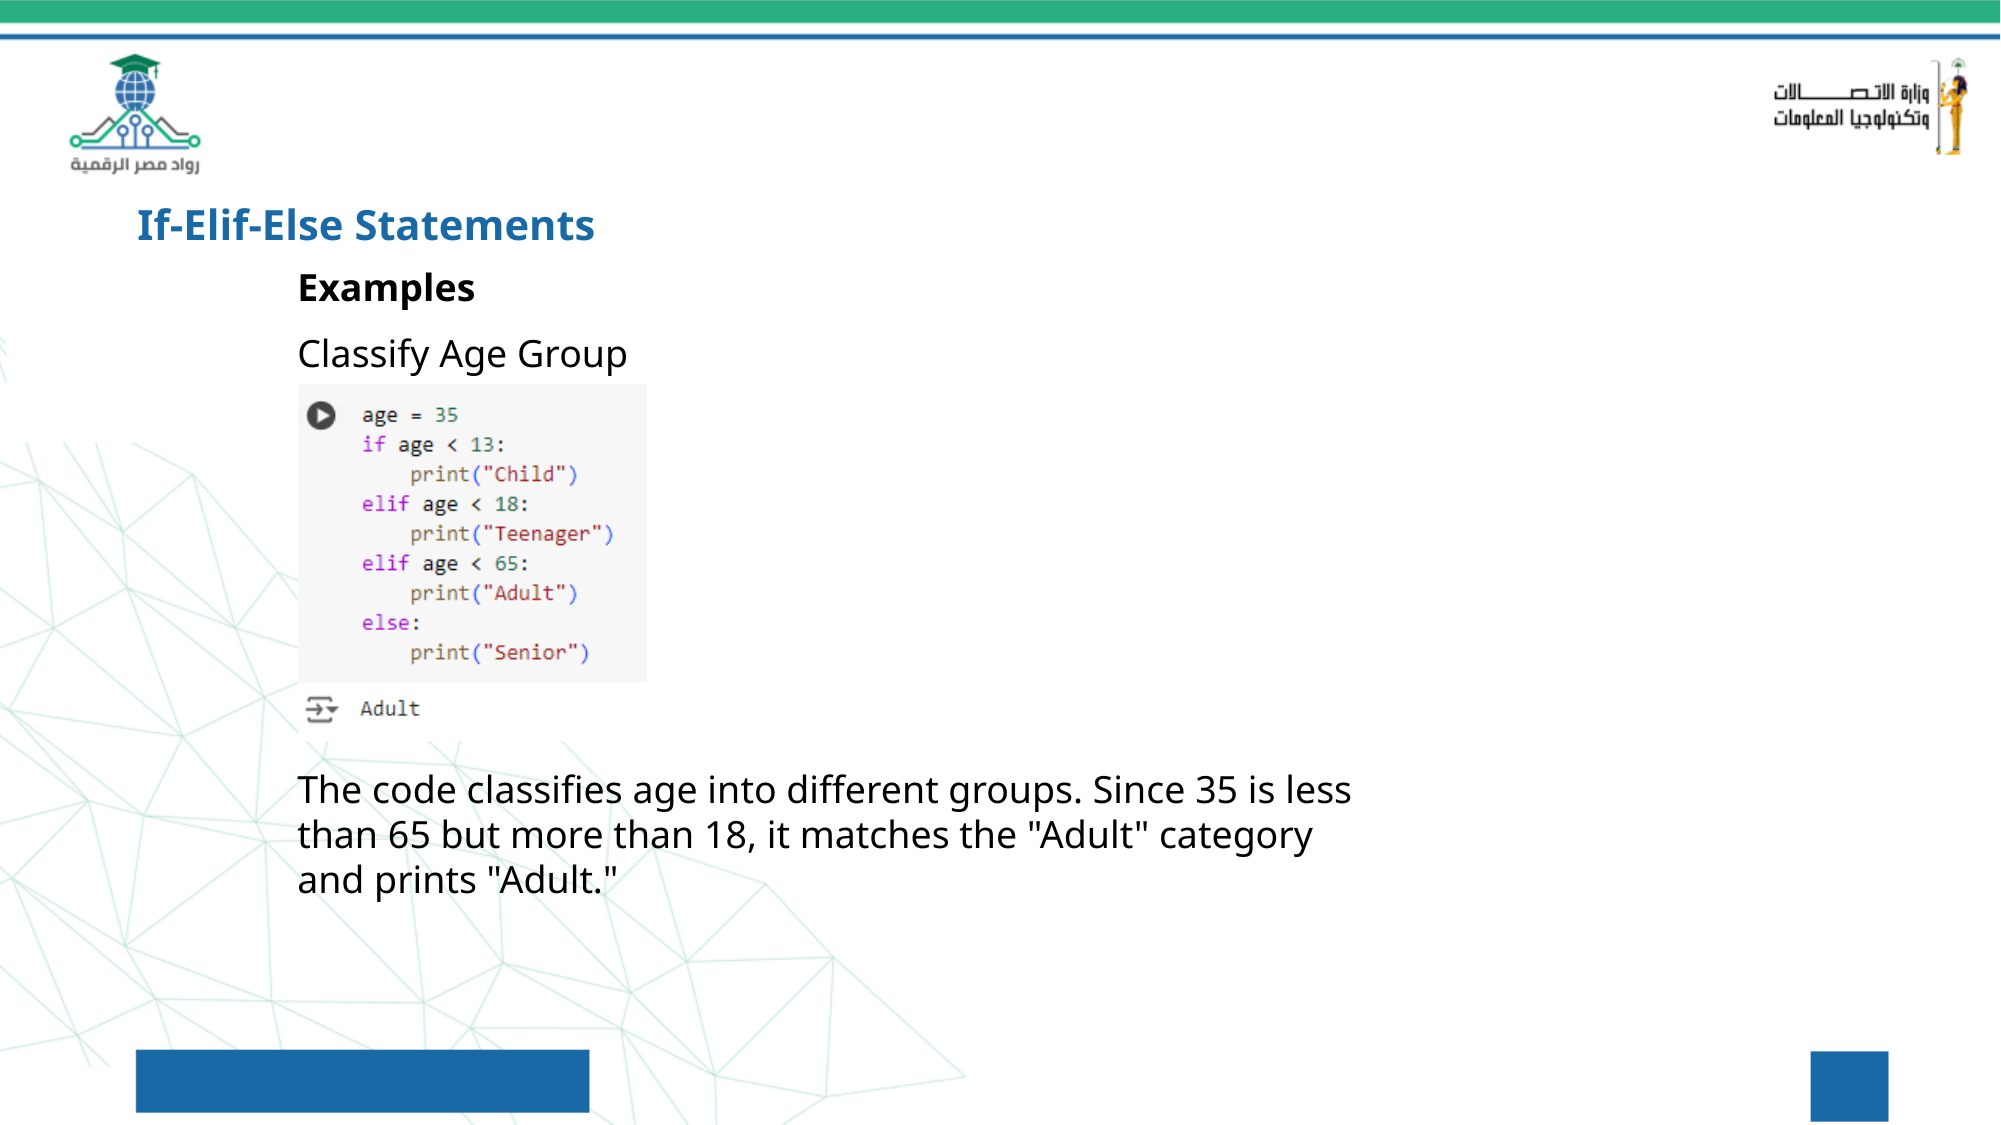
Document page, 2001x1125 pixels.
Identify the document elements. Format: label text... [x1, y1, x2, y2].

picture [0, 0, 2001, 1125]
text_box The code classifies age into different groups. Since 35 is less than 65 but more than 18, it matches the "Adult" category and prints "Adult." [282, 759, 1378, 909]
text_box Examples [282, 257, 494, 317]
text_box If-Elif-Else Statements [122, 191, 614, 257]
text_box Classify Age Group [282, 322, 823, 383]
